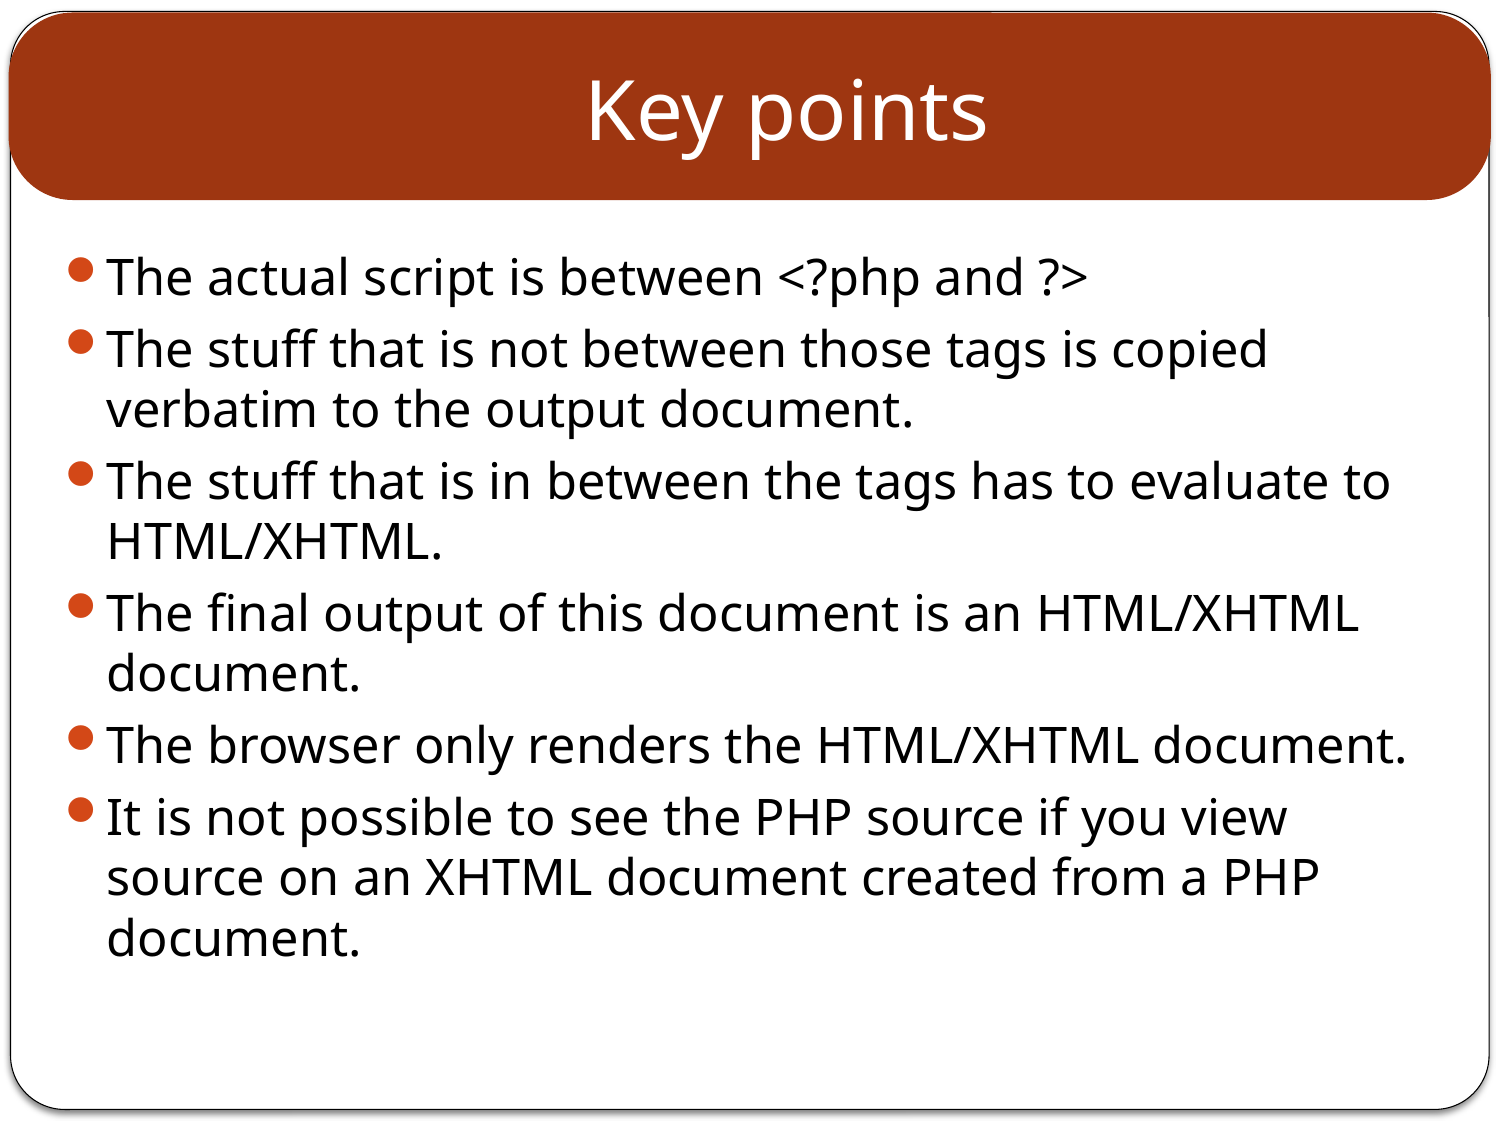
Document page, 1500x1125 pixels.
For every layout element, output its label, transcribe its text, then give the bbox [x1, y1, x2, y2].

list The actual script is between <?php and ?> The stuff that is not between those tags is copied verbatim to the output document. The stuff that is in between the tags has to evaluate to HTML/XHTML. The final output of this document is an HTML/XHTML document. The browser only renders the HTML/XHTML document. It is not possible to see the PHP source if you view source on an XHTML document created from a PHP document. [50, 237, 1463, 988]
title Key points [150, 17, 1425, 205]
